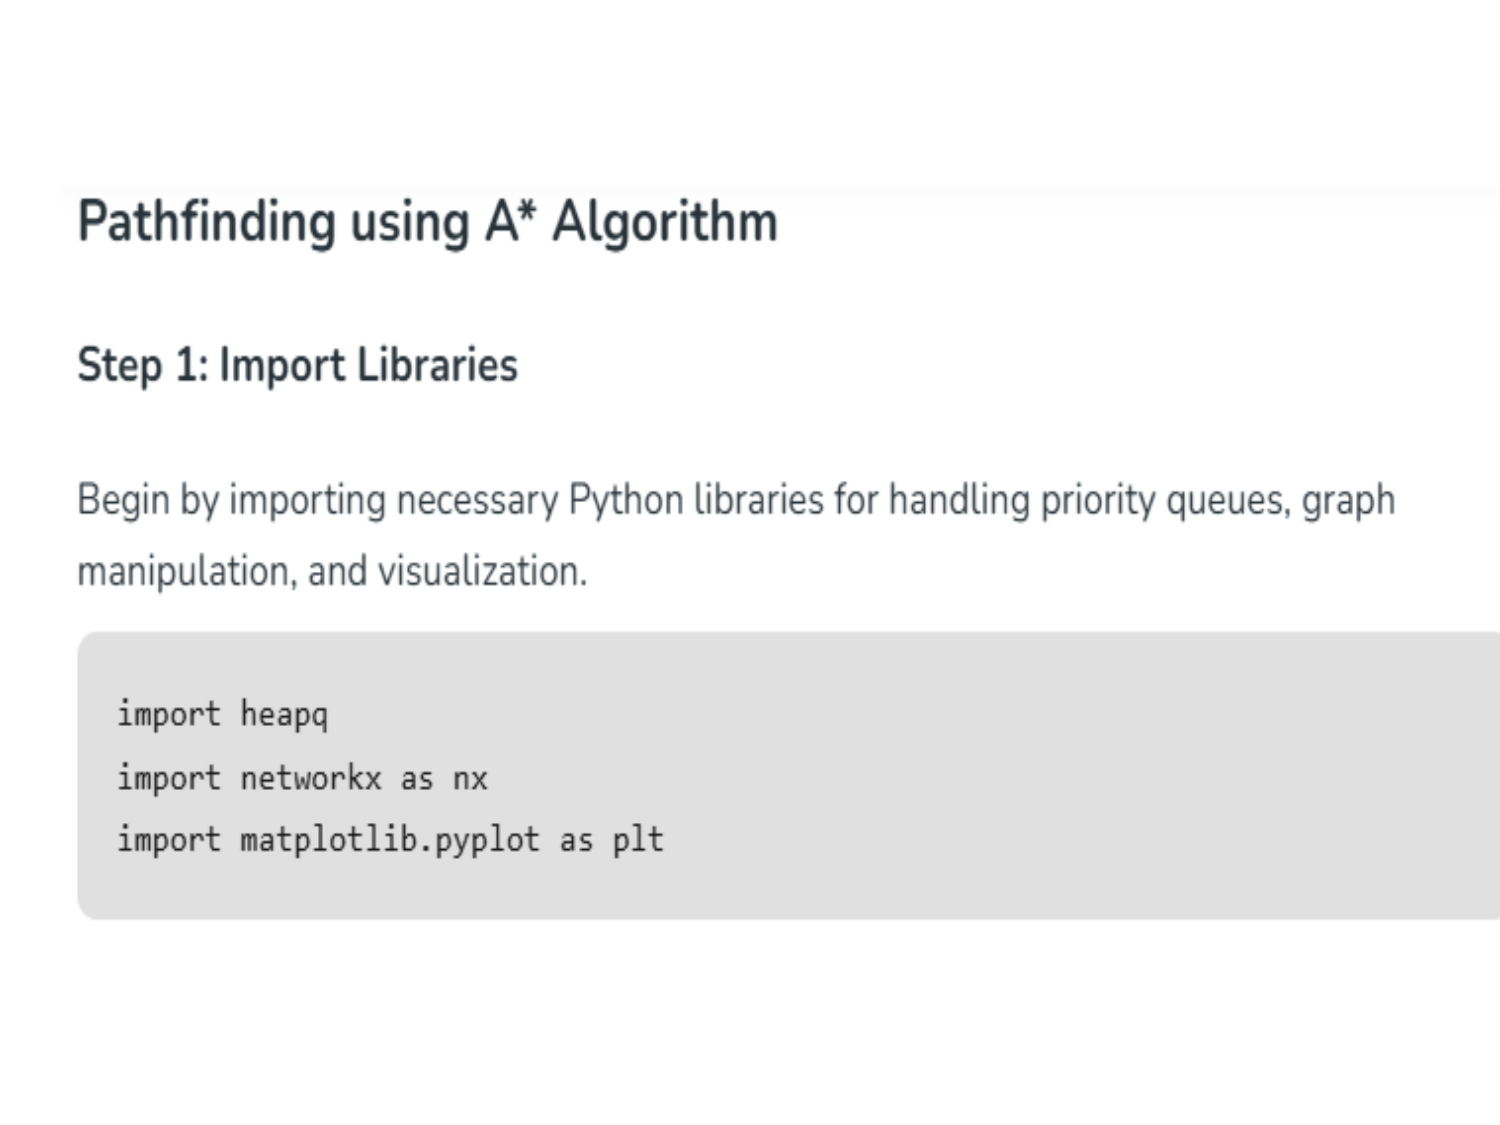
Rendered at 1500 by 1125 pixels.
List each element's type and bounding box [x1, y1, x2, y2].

picture [62, 187, 1500, 951]
